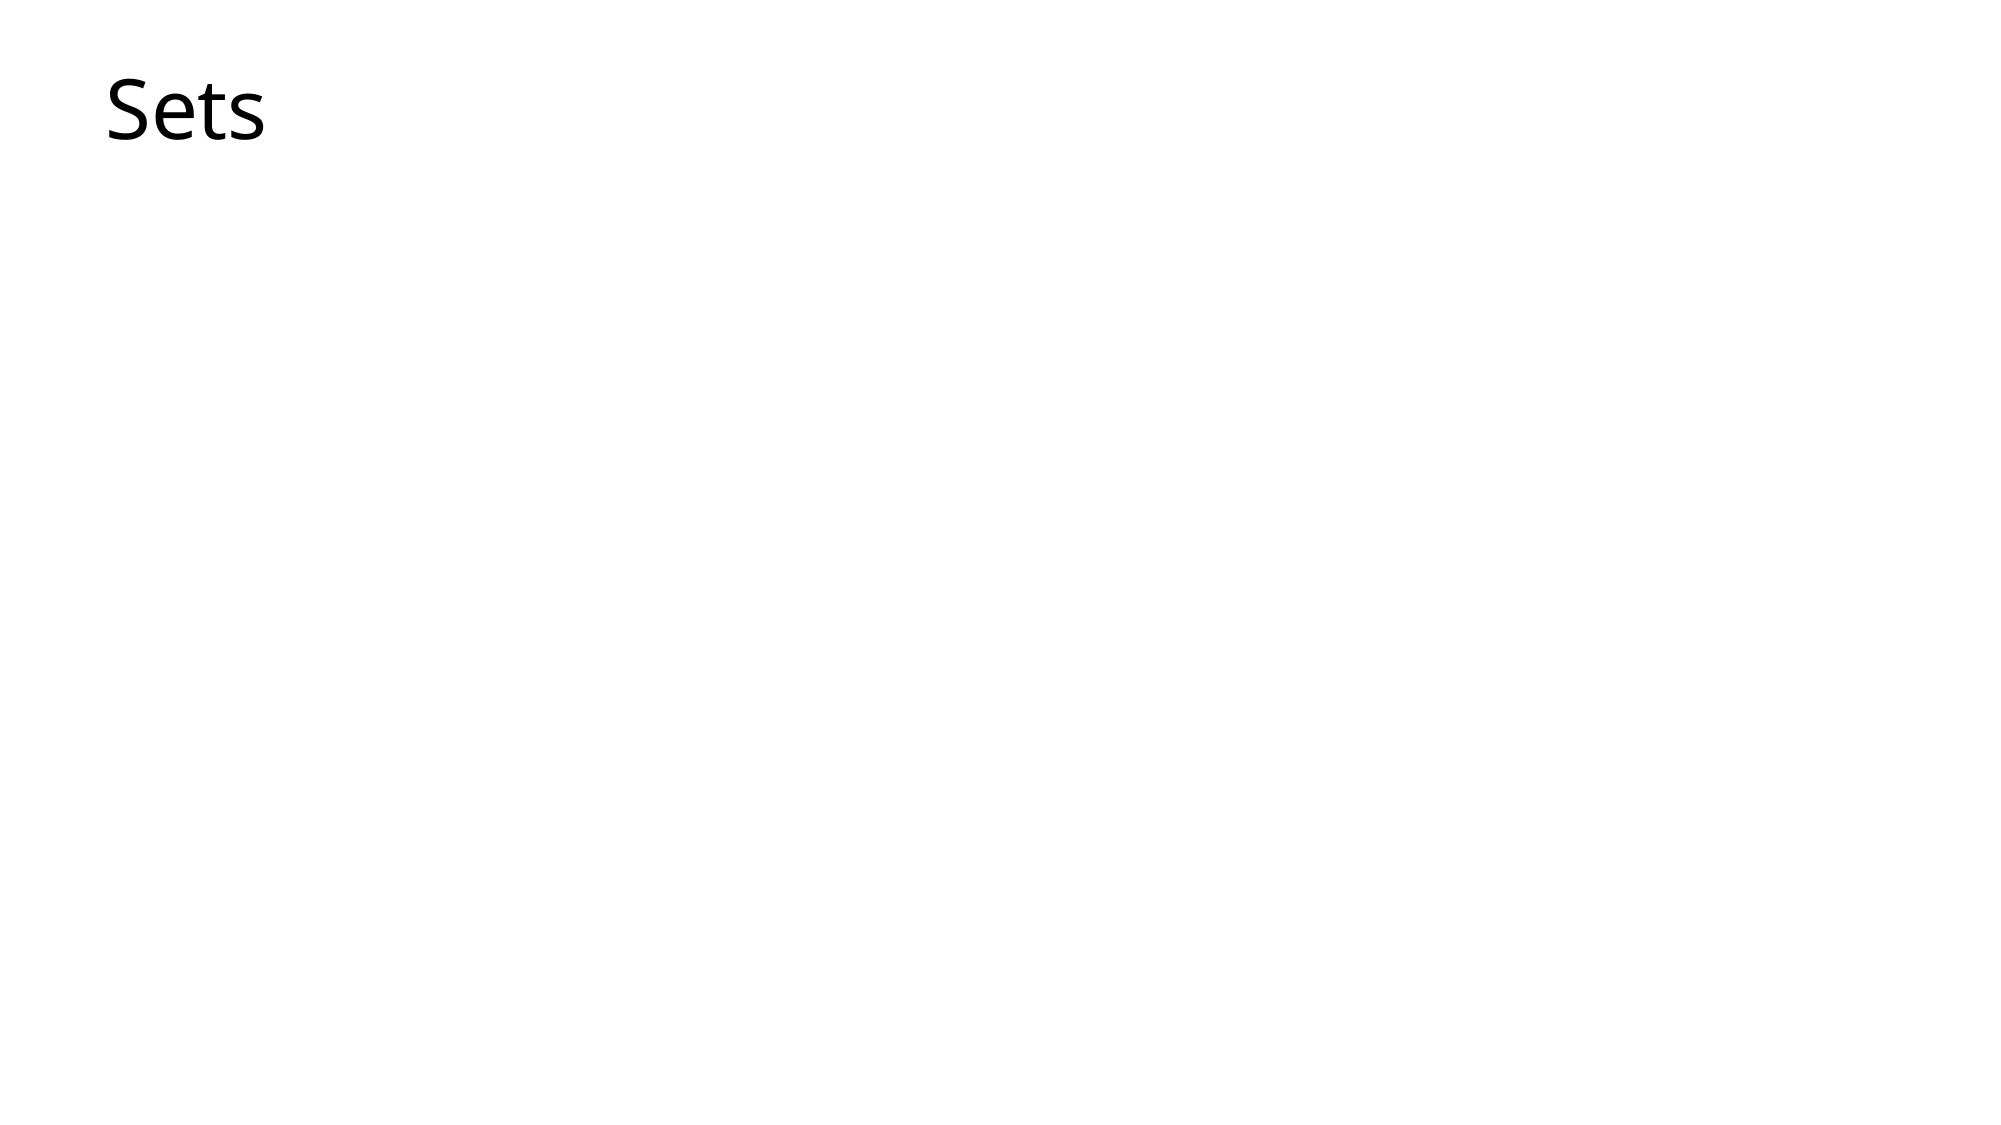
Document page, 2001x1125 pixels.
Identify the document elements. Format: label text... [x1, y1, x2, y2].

title Sets [90, 60, 1816, 164]
